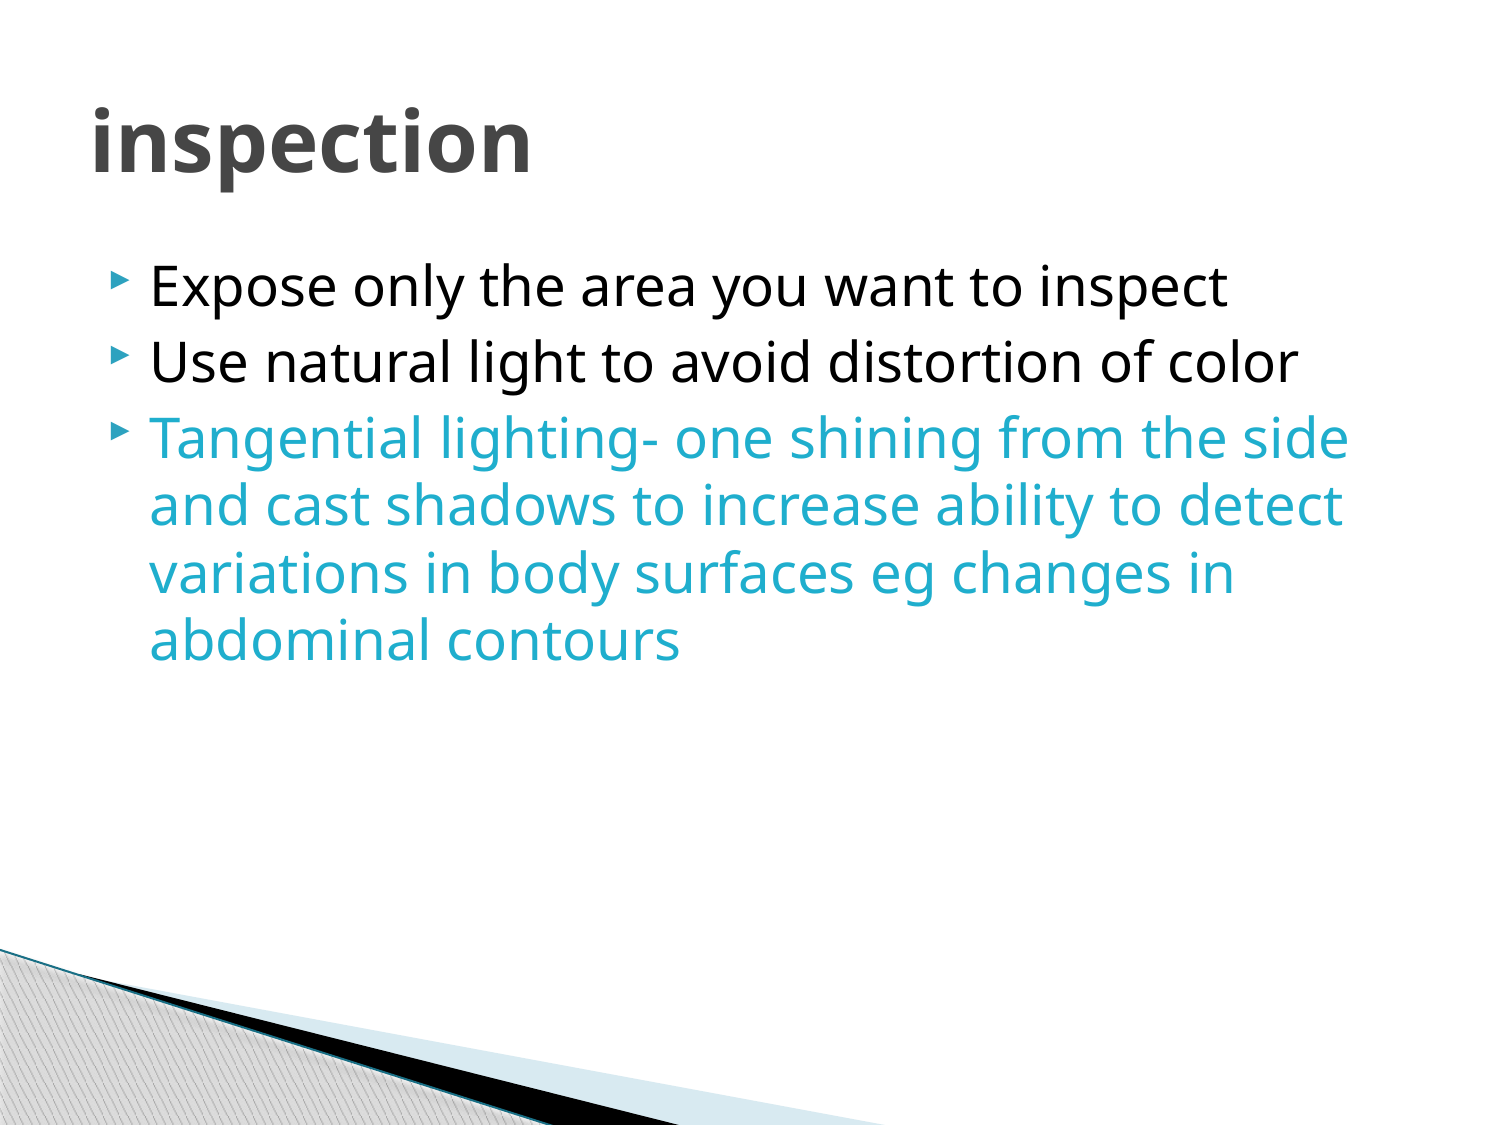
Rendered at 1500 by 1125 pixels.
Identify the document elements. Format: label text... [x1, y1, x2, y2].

list Expose only the area you want to inspect Use natural light to avoid distortion of color Tangential lighting- one shining from the side and cast shadows to increase ability to detect variations in body surfaces eg changes in abdominal contours [75, 243, 1425, 986]
title inspection [75, 45, 1425, 233]
